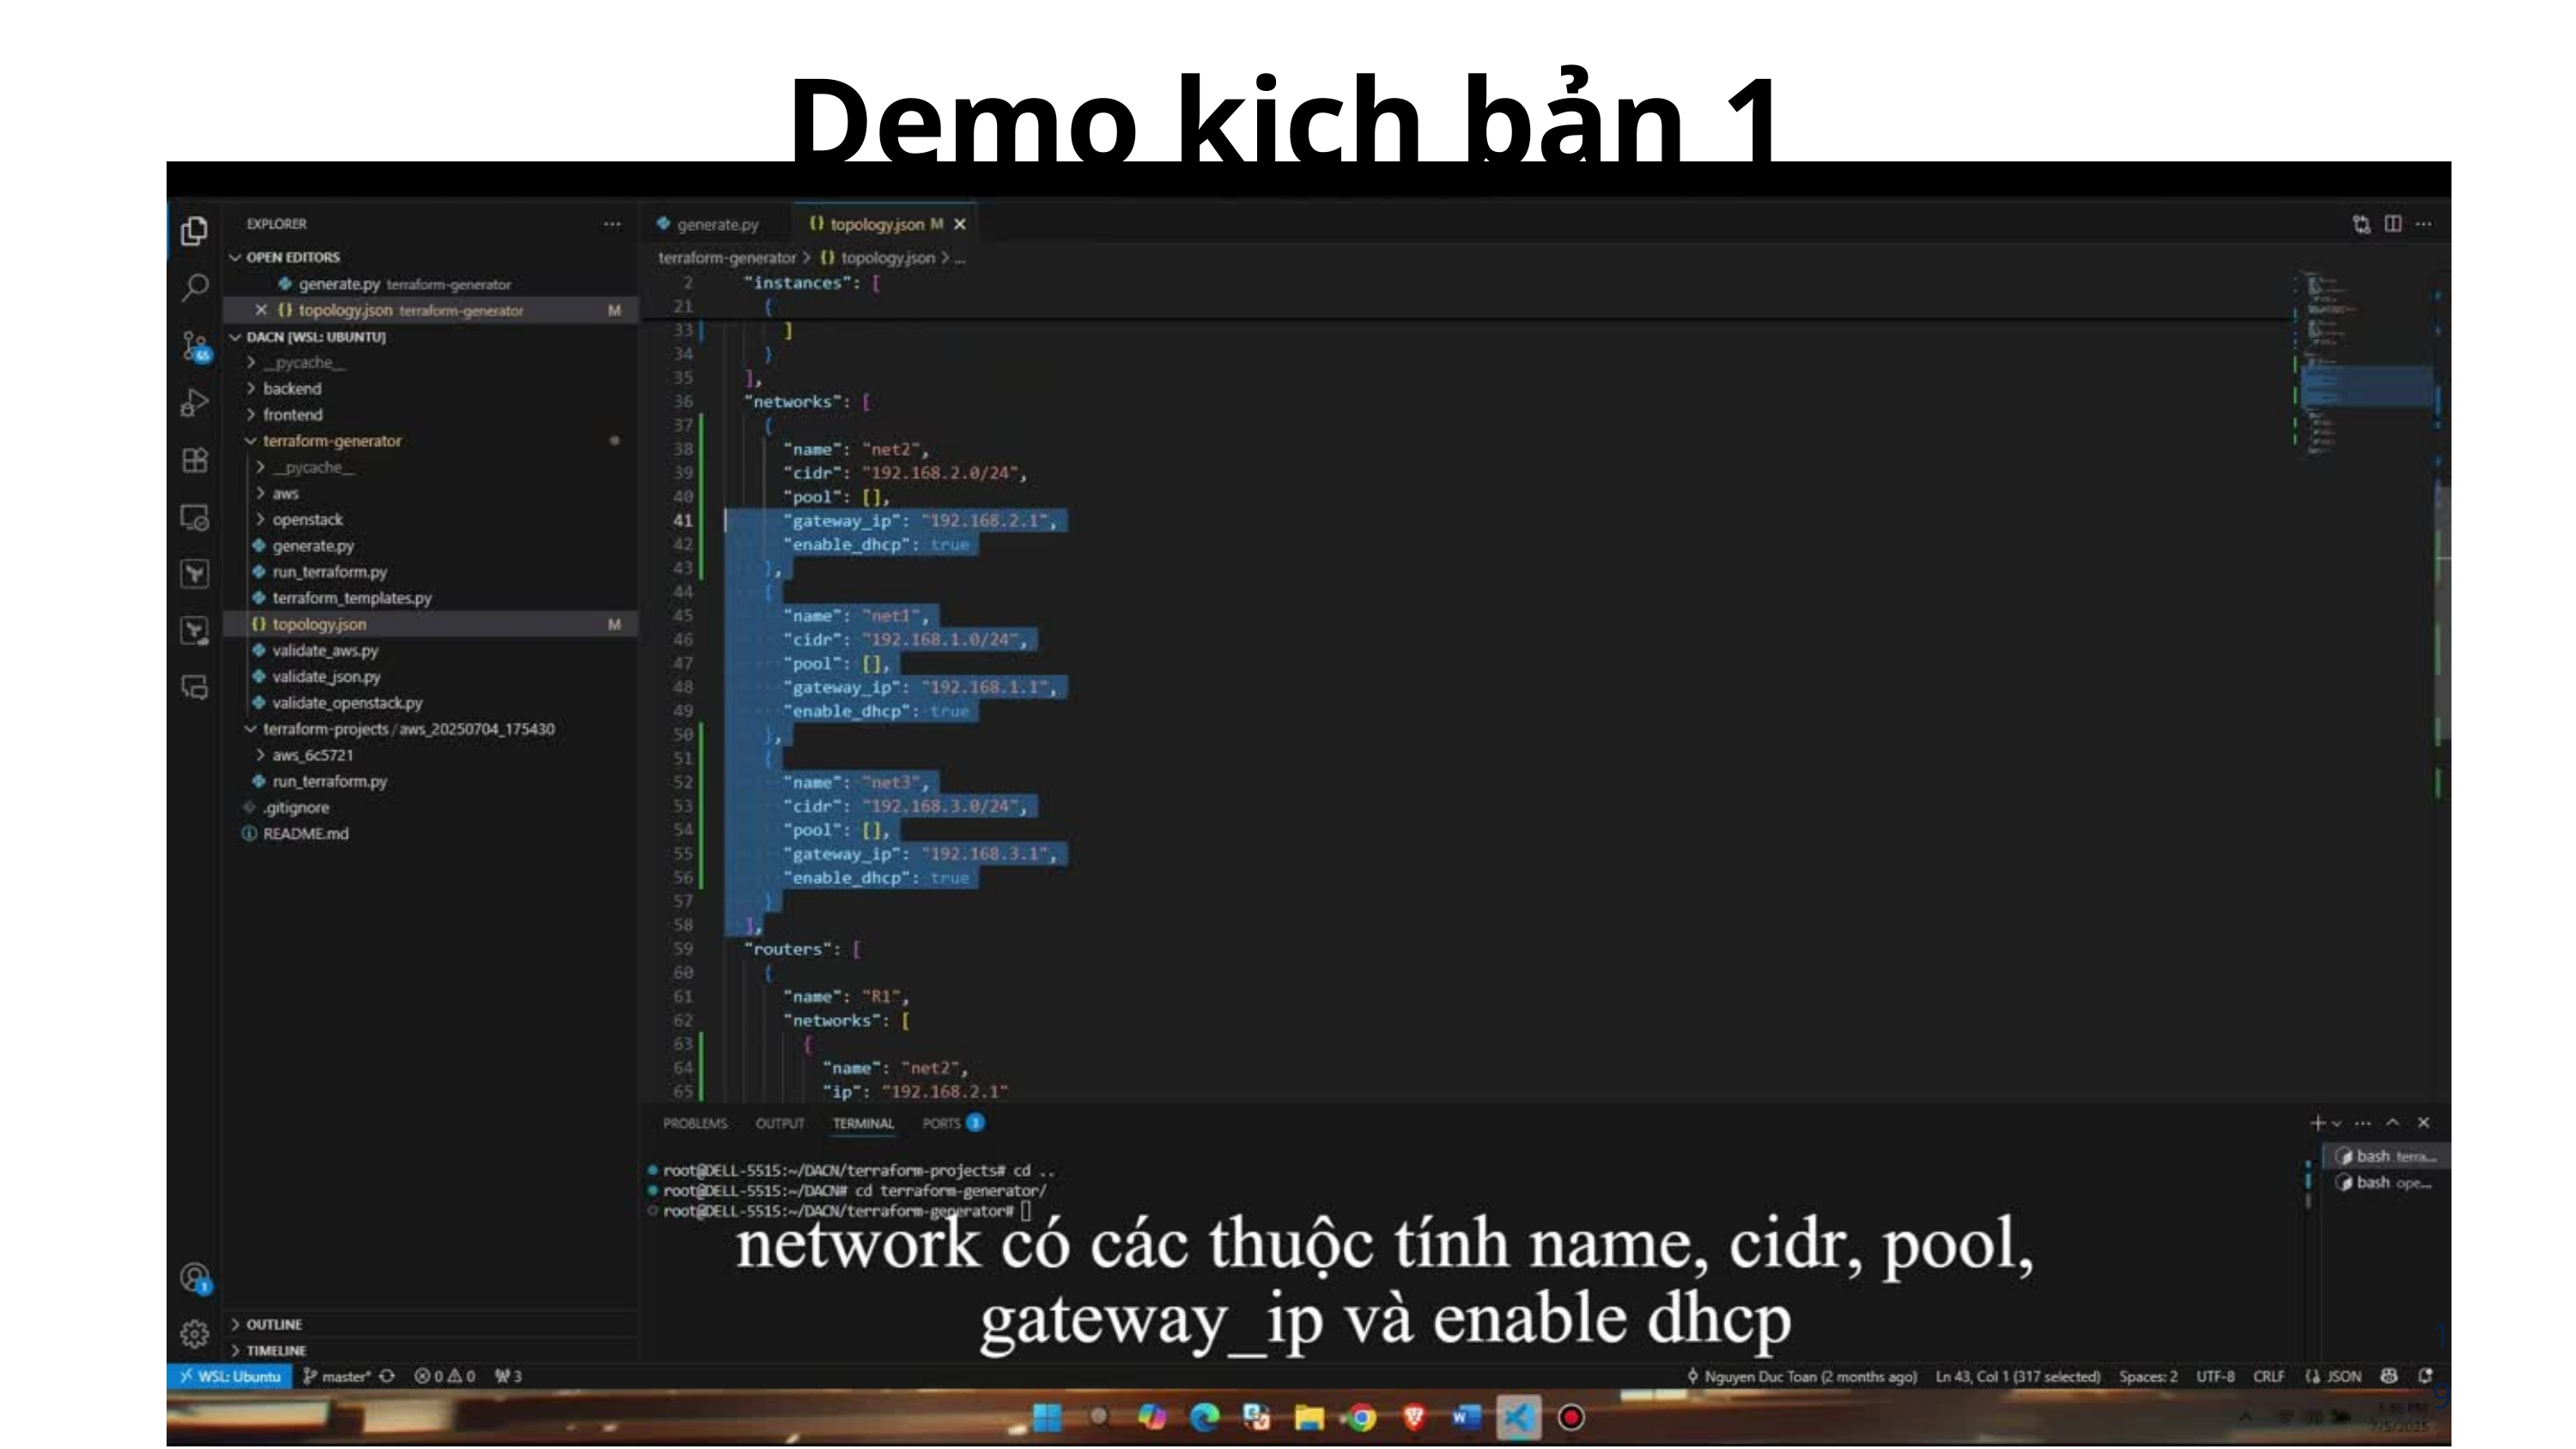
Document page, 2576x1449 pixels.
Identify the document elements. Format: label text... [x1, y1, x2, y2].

text_box Demo kịch bản 1 [0, 15, 2576, 191]
picture [167, 161, 2451, 1446]
